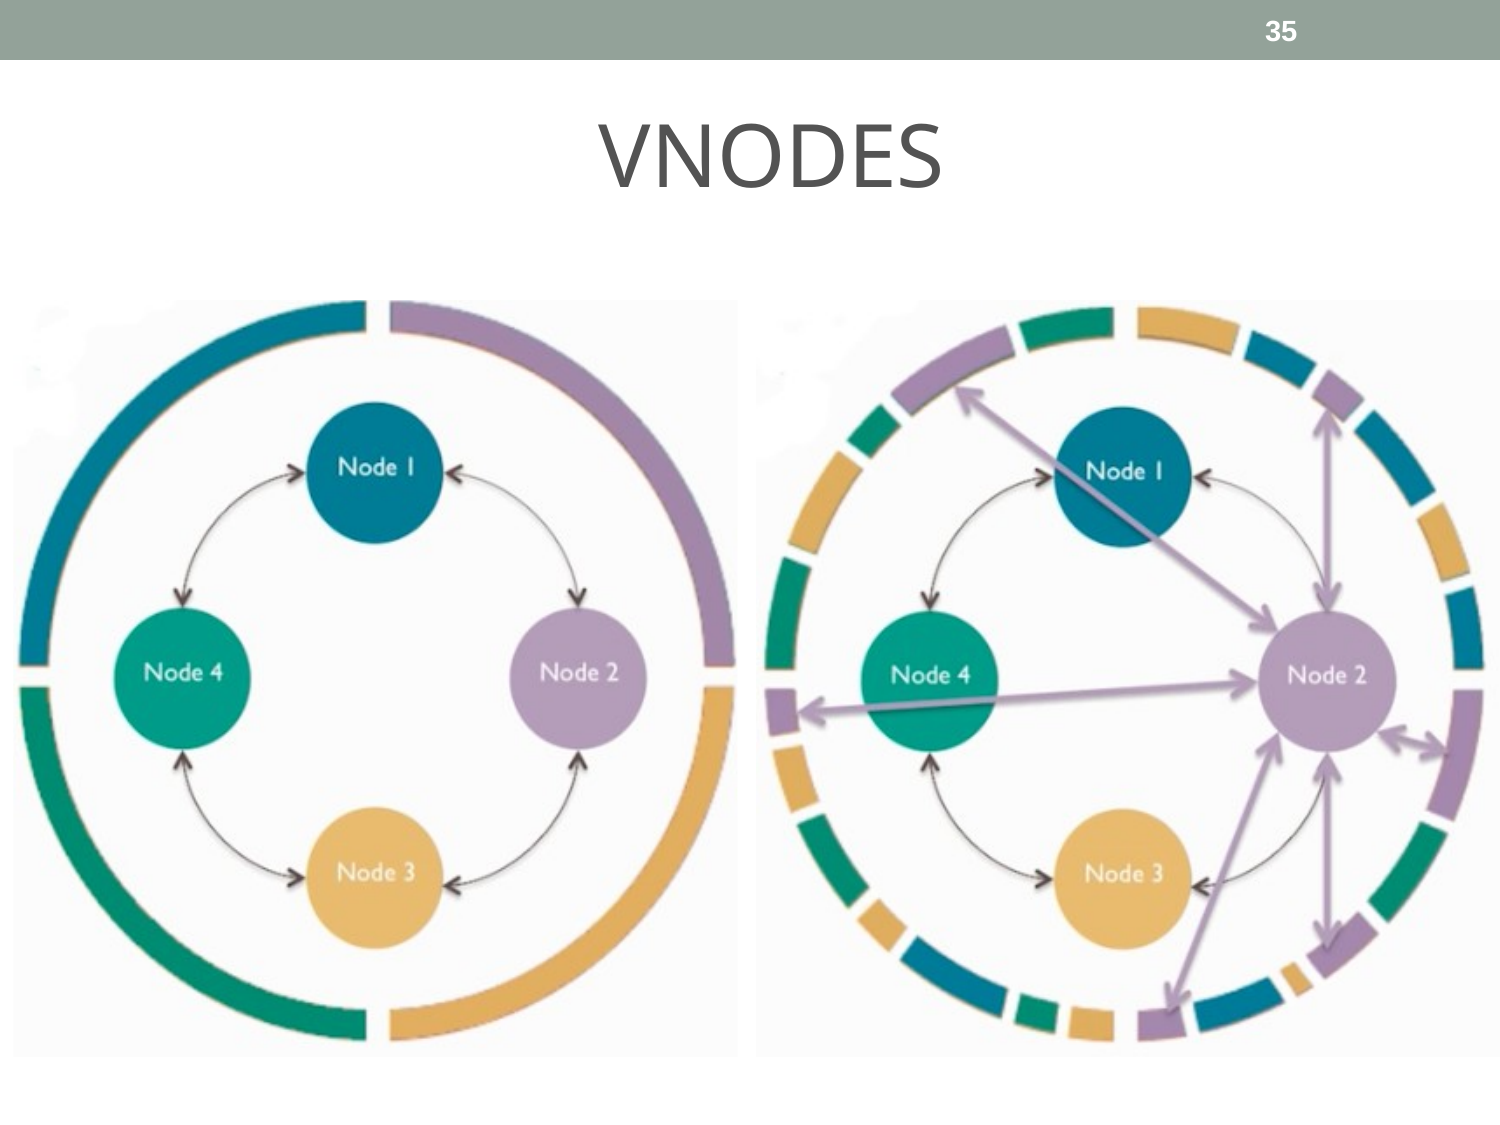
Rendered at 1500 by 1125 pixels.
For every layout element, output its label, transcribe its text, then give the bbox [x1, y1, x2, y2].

text_box [13, 299, 738, 1057]
slide_number 35 [1250, 3, 1425, 57]
text_box VNODES [597, 98, 1025, 205]
text_box [756, 299, 1500, 1057]
